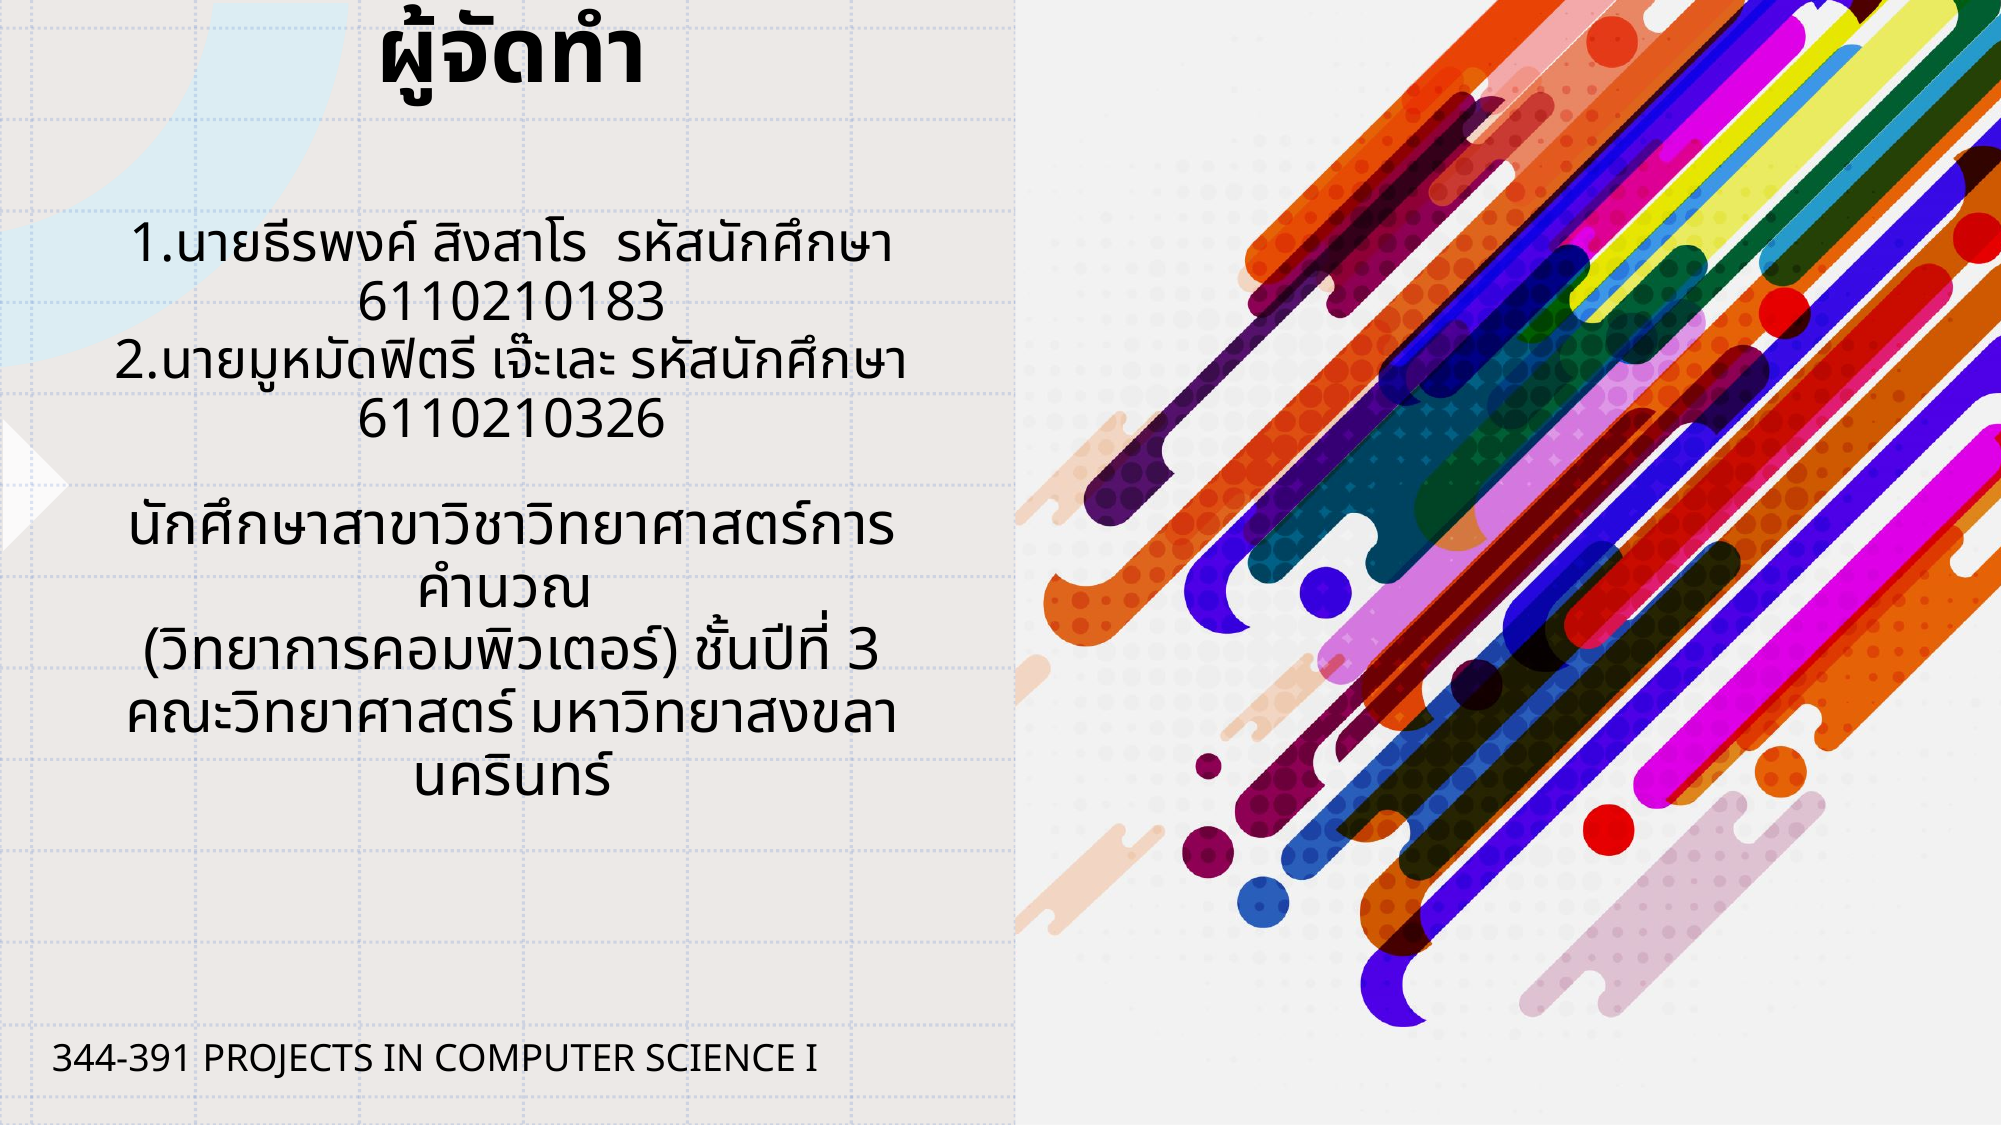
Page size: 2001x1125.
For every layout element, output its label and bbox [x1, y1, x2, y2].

text_box [0, 0, 1015, 1125]
picture [1015, 0, 2001, 1125]
